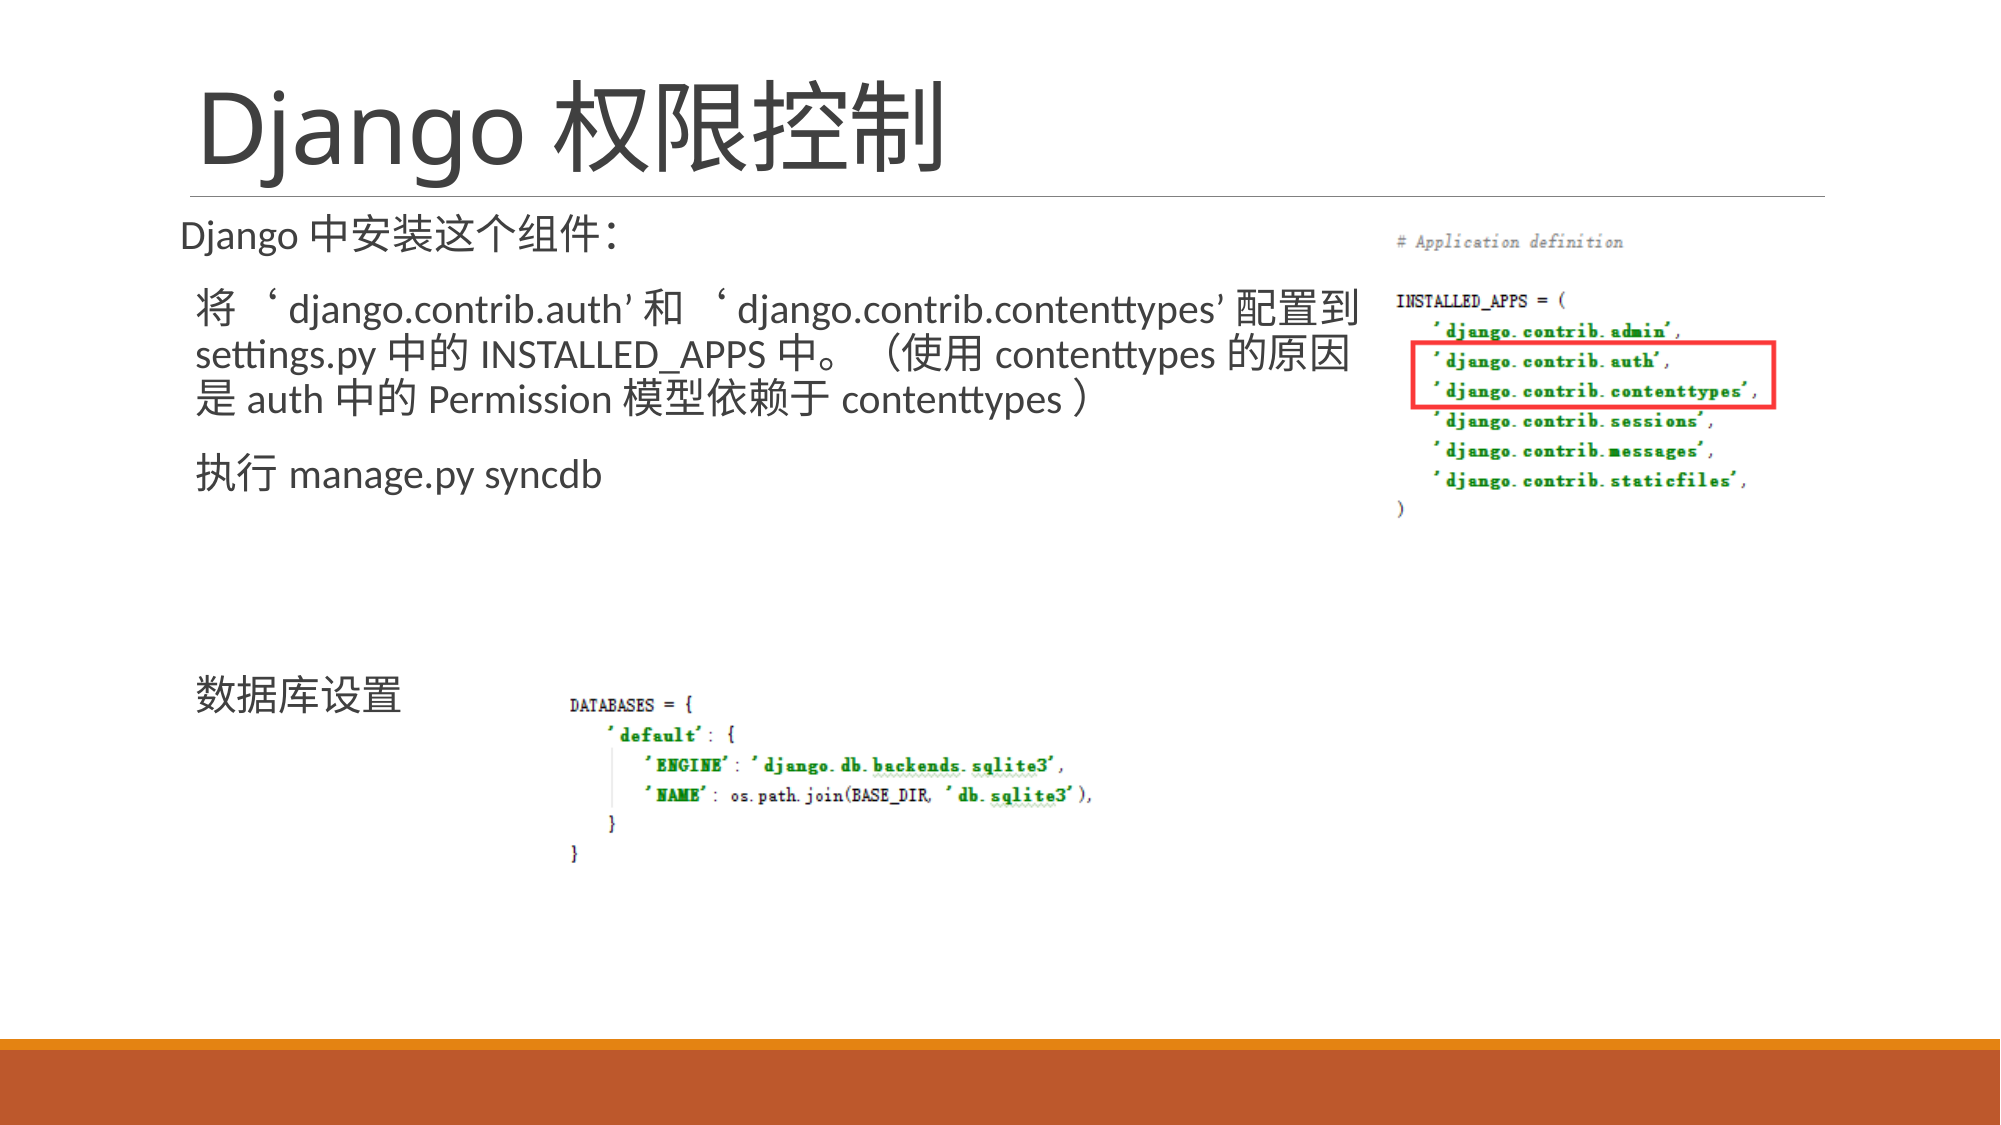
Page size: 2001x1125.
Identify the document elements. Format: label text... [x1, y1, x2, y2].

picture [562, 674, 1136, 874]
title Django权限控制 [180, 47, 1830, 193]
list Django中安装这个组件： 将‘django.contrib.auth’和‘django.contrib.contenttypes’配置到settings.py中的INSTALLED_APPS中。（使用contenttypes的原因是auth中的Permission模型依赖于contenttypes） 执行manage.py syncdb 数据库设置 [180, 205, 1390, 963]
picture [1389, 229, 1847, 548]
